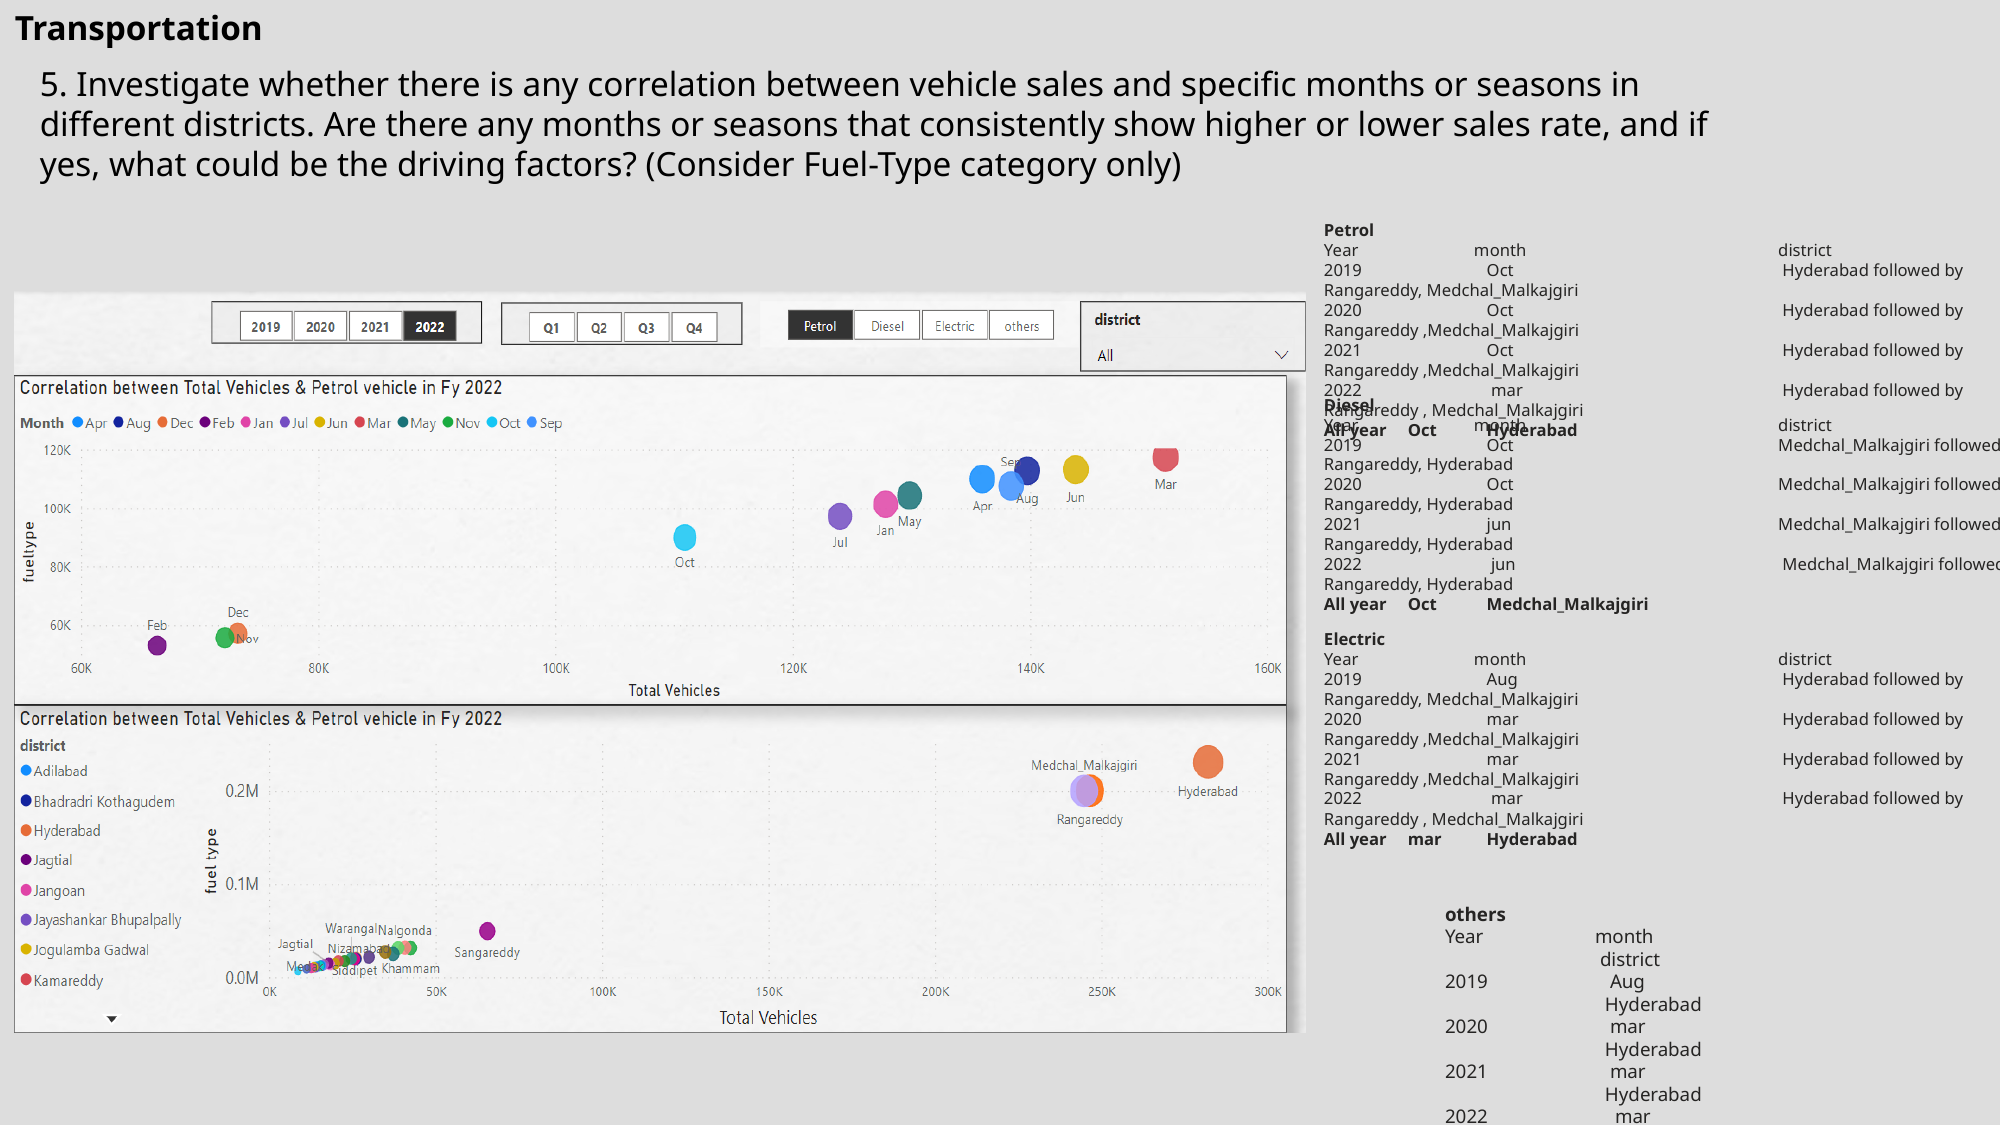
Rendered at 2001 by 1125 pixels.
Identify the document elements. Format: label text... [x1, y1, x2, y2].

text_box Electric Year month district 2019 Aug Hyderabad followed by Rangareddy, Medchal_Malkajgiri 2020 mar Hyderabad followed by Rangareddy ,Medchal_Malkajgiri 2021 mar Hyderabad followed by Rangareddy ,Medchal_Malkajgiri 2022 mar Hyderabad followed by Rangareddy , Medchal_Malkajgiri All year mar Hyderabad [1309, 622, 2000, 856]
text_box Petrol Year month district 2019 Oct Hyderabad followed by Rangareddy, Medchal_Malkajgiri 2020 Oct Hyderabad followed by Rangareddy ,Medchal_Malkajgiri 2021 Oct Hyderabad followed by Rangareddy ,Medchal_Malkajgiri 2022 mar Hyderabad followed by Rangareddy , Medchal_Malkajgiri All year Oct Hyderabad [1309, 212, 2000, 448]
picture [14, 291, 1306, 1033]
text_box Diesel Year month district 2019 Oct Medchal_Malkajgiri followed by Rangareddy, Hyderabad 2020 Oct Medchal_Malkajgiri followed by Rangareddy, Hyderabad 2021 jun Medchal_Malkajgiri followed by Rangareddy, Hyderabad 2022 jun Medchal_Malkajgiri followed by Rangareddy, Hyderabad All year Oct Medchal_Malkajgiri [1309, 448, 2000, 622]
text_box 5. Investigate whether there is any correlation between vehicle sales and specific months or seasons in different districts. Are there any months or seasons that consistently show higher or lower sales rate, and if yes, what could be the driving factors? (Consider Fuel-Type category only) [24, 55, 1756, 190]
text_box Transportation [0, 0, 333, 55]
text_box others Year month district 2019 Aug Hyderabad 2020 mar Hyderabad 2021 mar Hyderabad 2022 mar Hyderabad All yea mar Hyderabad [1430, 895, 1815, 1125]
